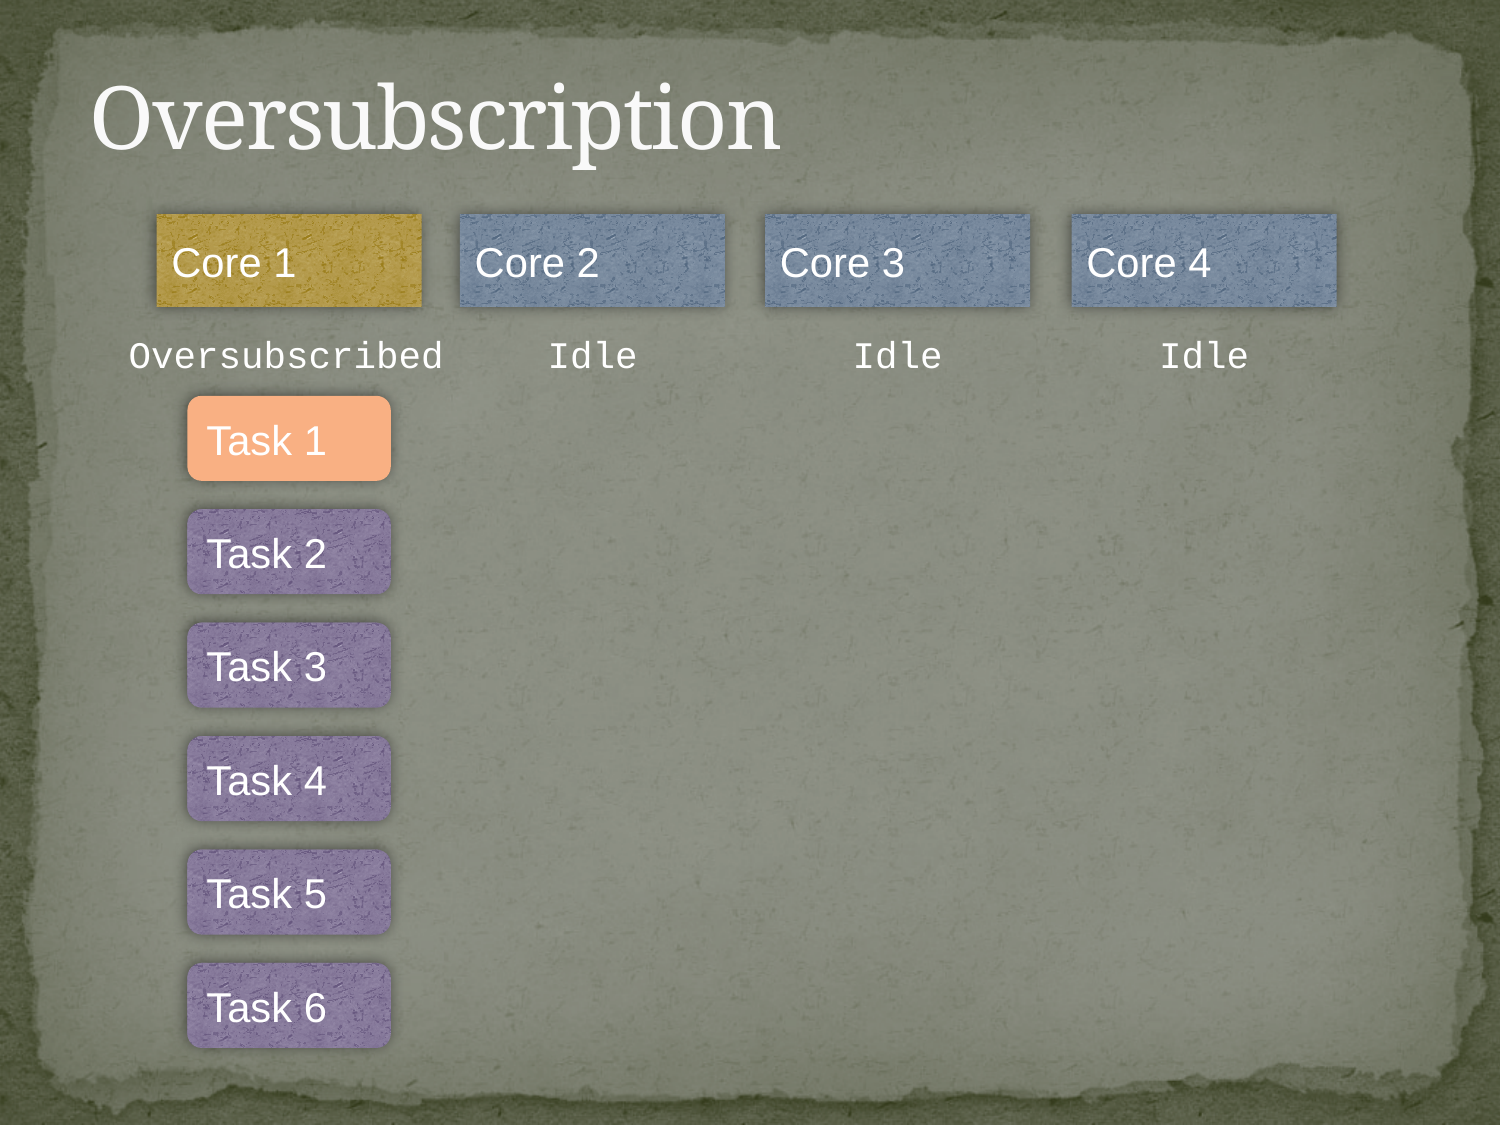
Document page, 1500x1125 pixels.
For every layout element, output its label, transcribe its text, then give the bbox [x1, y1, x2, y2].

title Oversubscription [74, 24, 1425, 175]
text_box Idle [1071, 323, 1337, 383]
text_box Core 1 [156, 214, 422, 307]
text_box Core 2 [459, 214, 725, 307]
text_box Task 1 [187, 395, 391, 481]
text_box Oversubscribed [112, 323, 459, 383]
text_box Task 4 [187, 736, 391, 822]
text_box Idle [765, 323, 1031, 383]
text_box Task 3 [187, 622, 391, 708]
text_box Core 4 [1071, 214, 1337, 307]
text_box Task 5 [187, 849, 391, 935]
text_box Core 3 [765, 214, 1031, 307]
text_box Idle [459, 323, 725, 383]
text_box Task 6 [187, 962, 391, 1048]
text_box Task 2 [187, 509, 391, 595]
